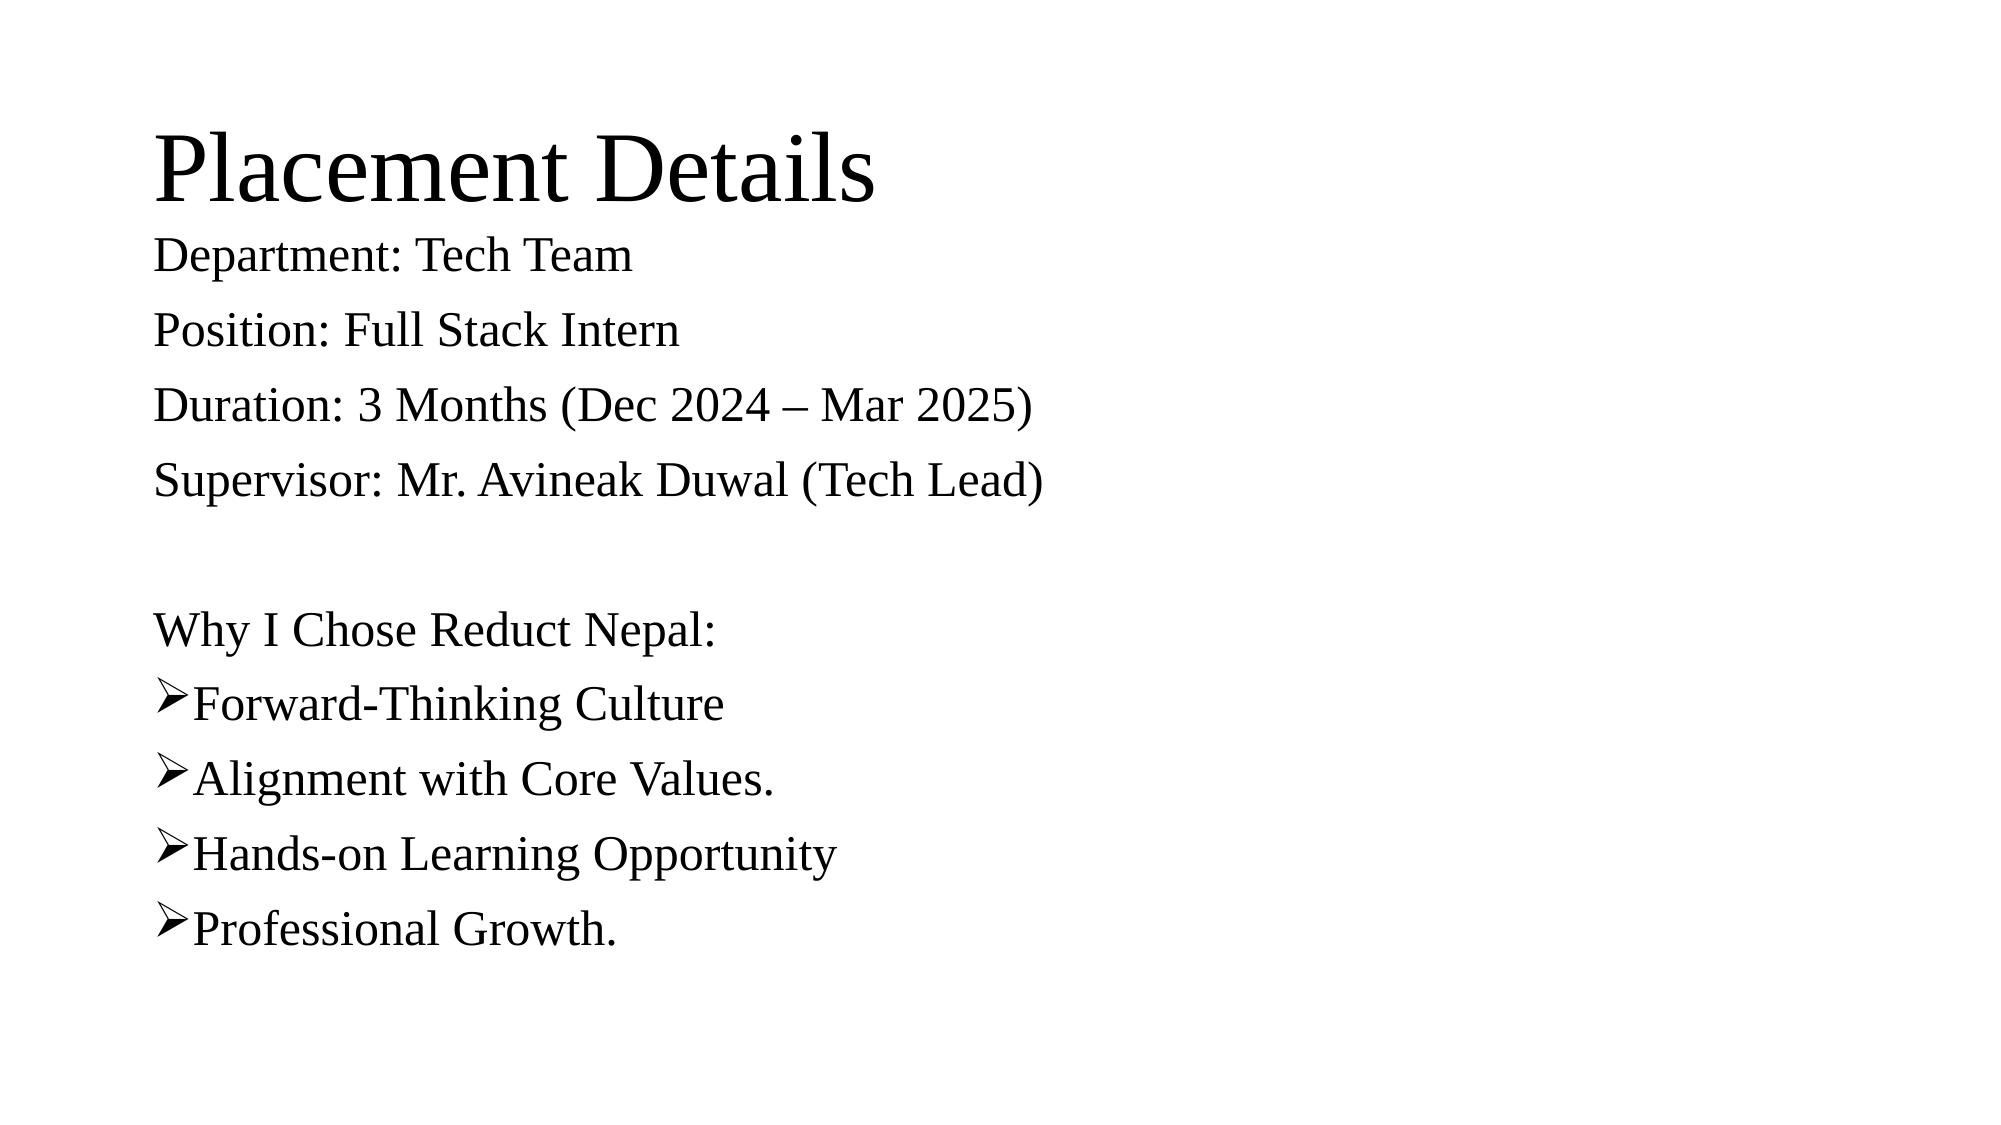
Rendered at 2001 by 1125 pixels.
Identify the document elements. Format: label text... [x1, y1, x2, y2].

list Department: Tech Team Position: Full Stack Intern Duration: 3 Months (Dec 2024 – Mar 2025) Supervisor: Mr. Avineak Duwal (Tech Lead) Why I Chose Reduct Nepal: Forward-Thinking Culture Alignment with Core Values. Hands-on Learning Opportunity Professional Growth. [138, 221, 1864, 1077]
title Placement Details [138, 60, 1864, 221]
